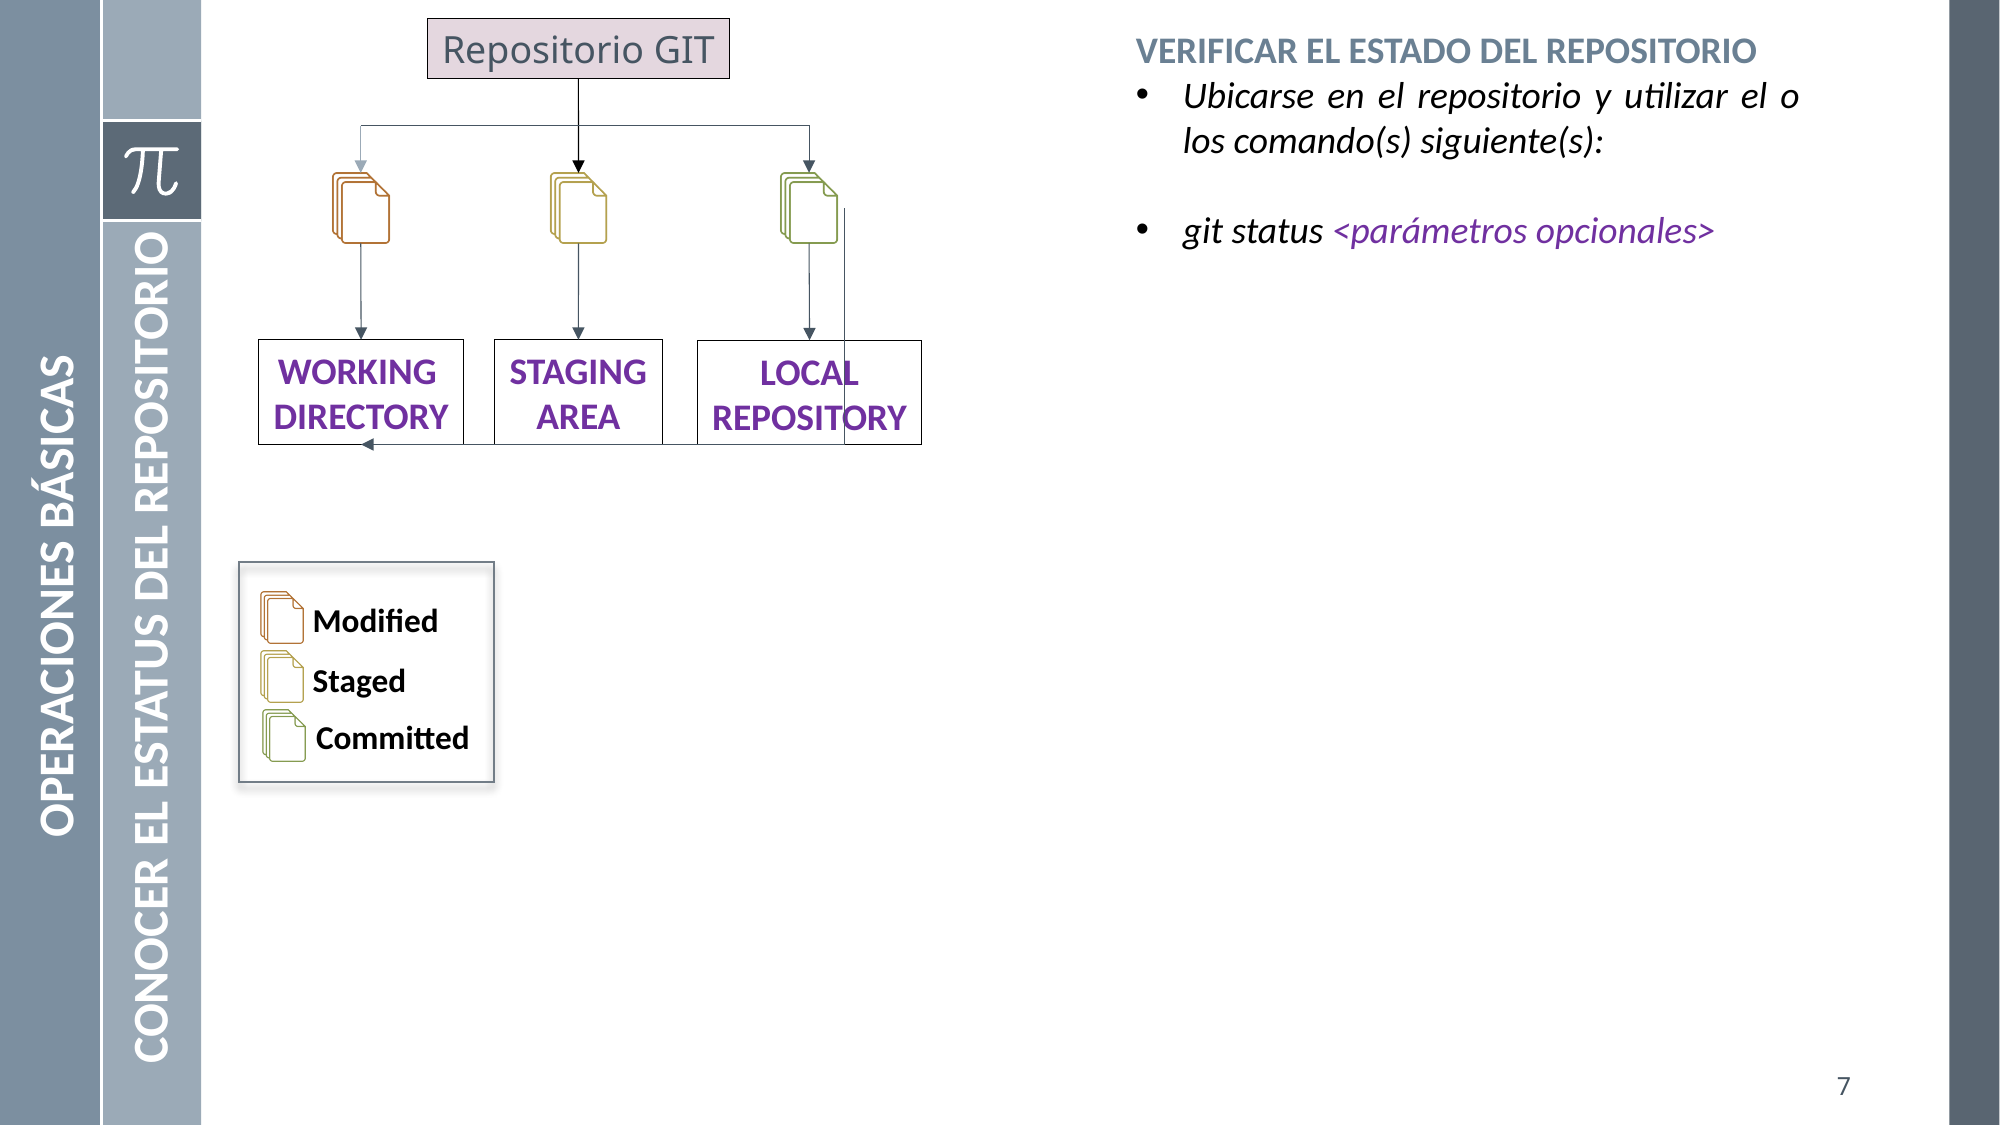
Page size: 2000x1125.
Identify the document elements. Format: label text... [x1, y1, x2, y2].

text_box WORKING DIRECTORY [258, 339, 361, 445]
text_box LOCAL REPOSITORY [845, 340, 922, 445]
text_box Repositorio GIT [427, 18, 730, 79]
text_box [361, 207, 845, 446]
text_box OPERACIONES BÁSICAS [16, 339, 91, 853]
text_box VERIFICAR EL ESTADO DEL REPOSITORIO Ubicarse en el repositorio y utilizar el o los comando(s) siguiente(s): git status <parámetros opcionales> [1121, 18, 1815, 259]
picture [325, 172, 397, 244]
picture [543, 172, 614, 207]
picture [773, 172, 845, 207]
slide_number 7 [1766, 1057, 1867, 1118]
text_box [238, 562, 494, 782]
text_box CONOCER EL ESTATUS DEL REPOSITORIO [110, 216, 185, 1079]
